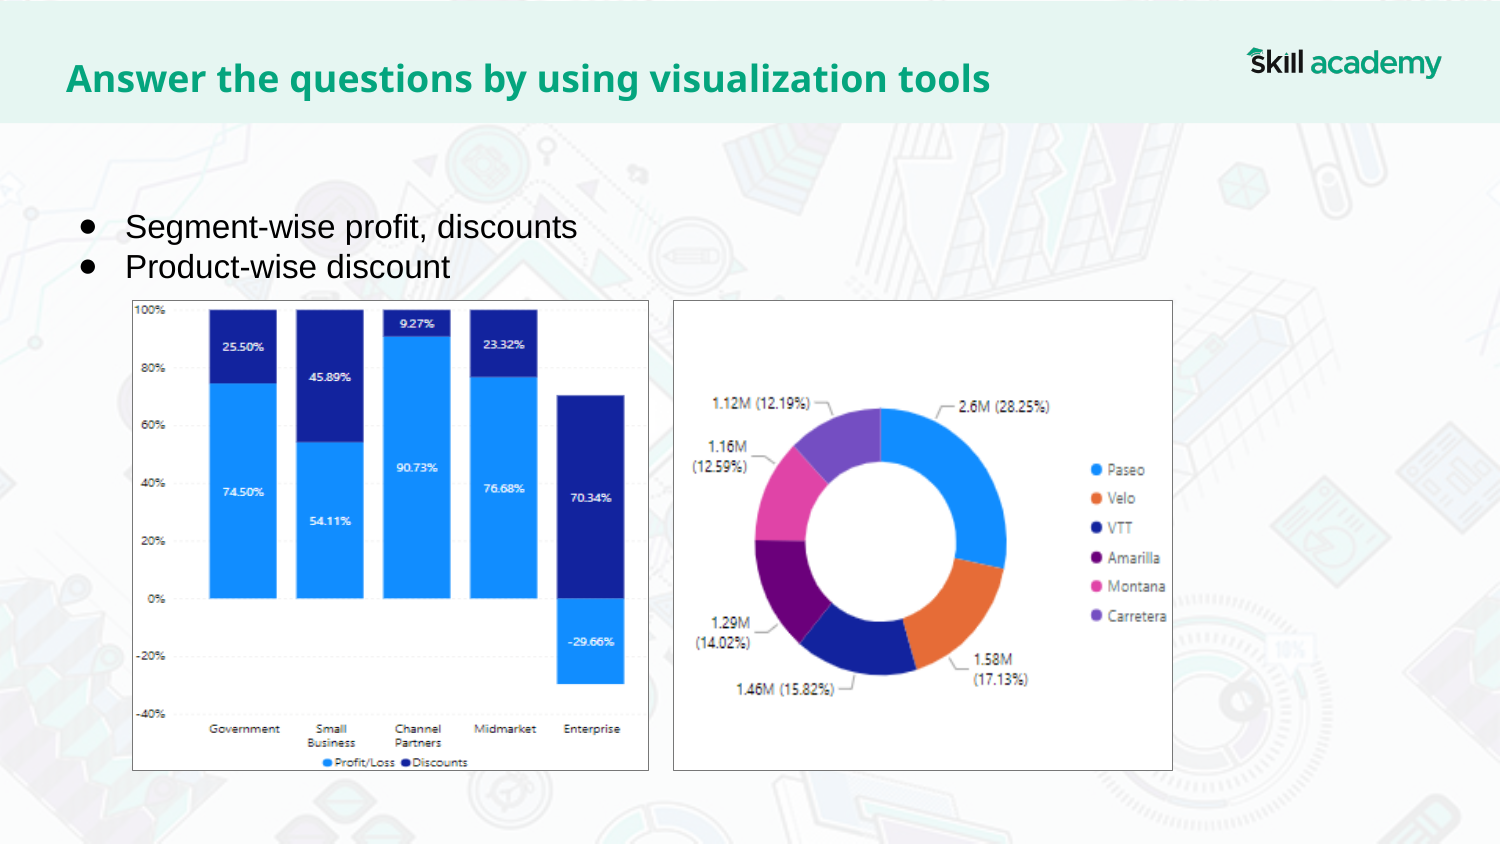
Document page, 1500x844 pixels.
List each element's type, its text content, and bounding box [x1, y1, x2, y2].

picture [673, 300, 1173, 770]
list Segment-wise profit, discounts Product-wise discount [63, 190, 1461, 784]
picture [132, 300, 649, 770]
title Answer the questions by using visualization tools [51, 40, 1449, 176]
